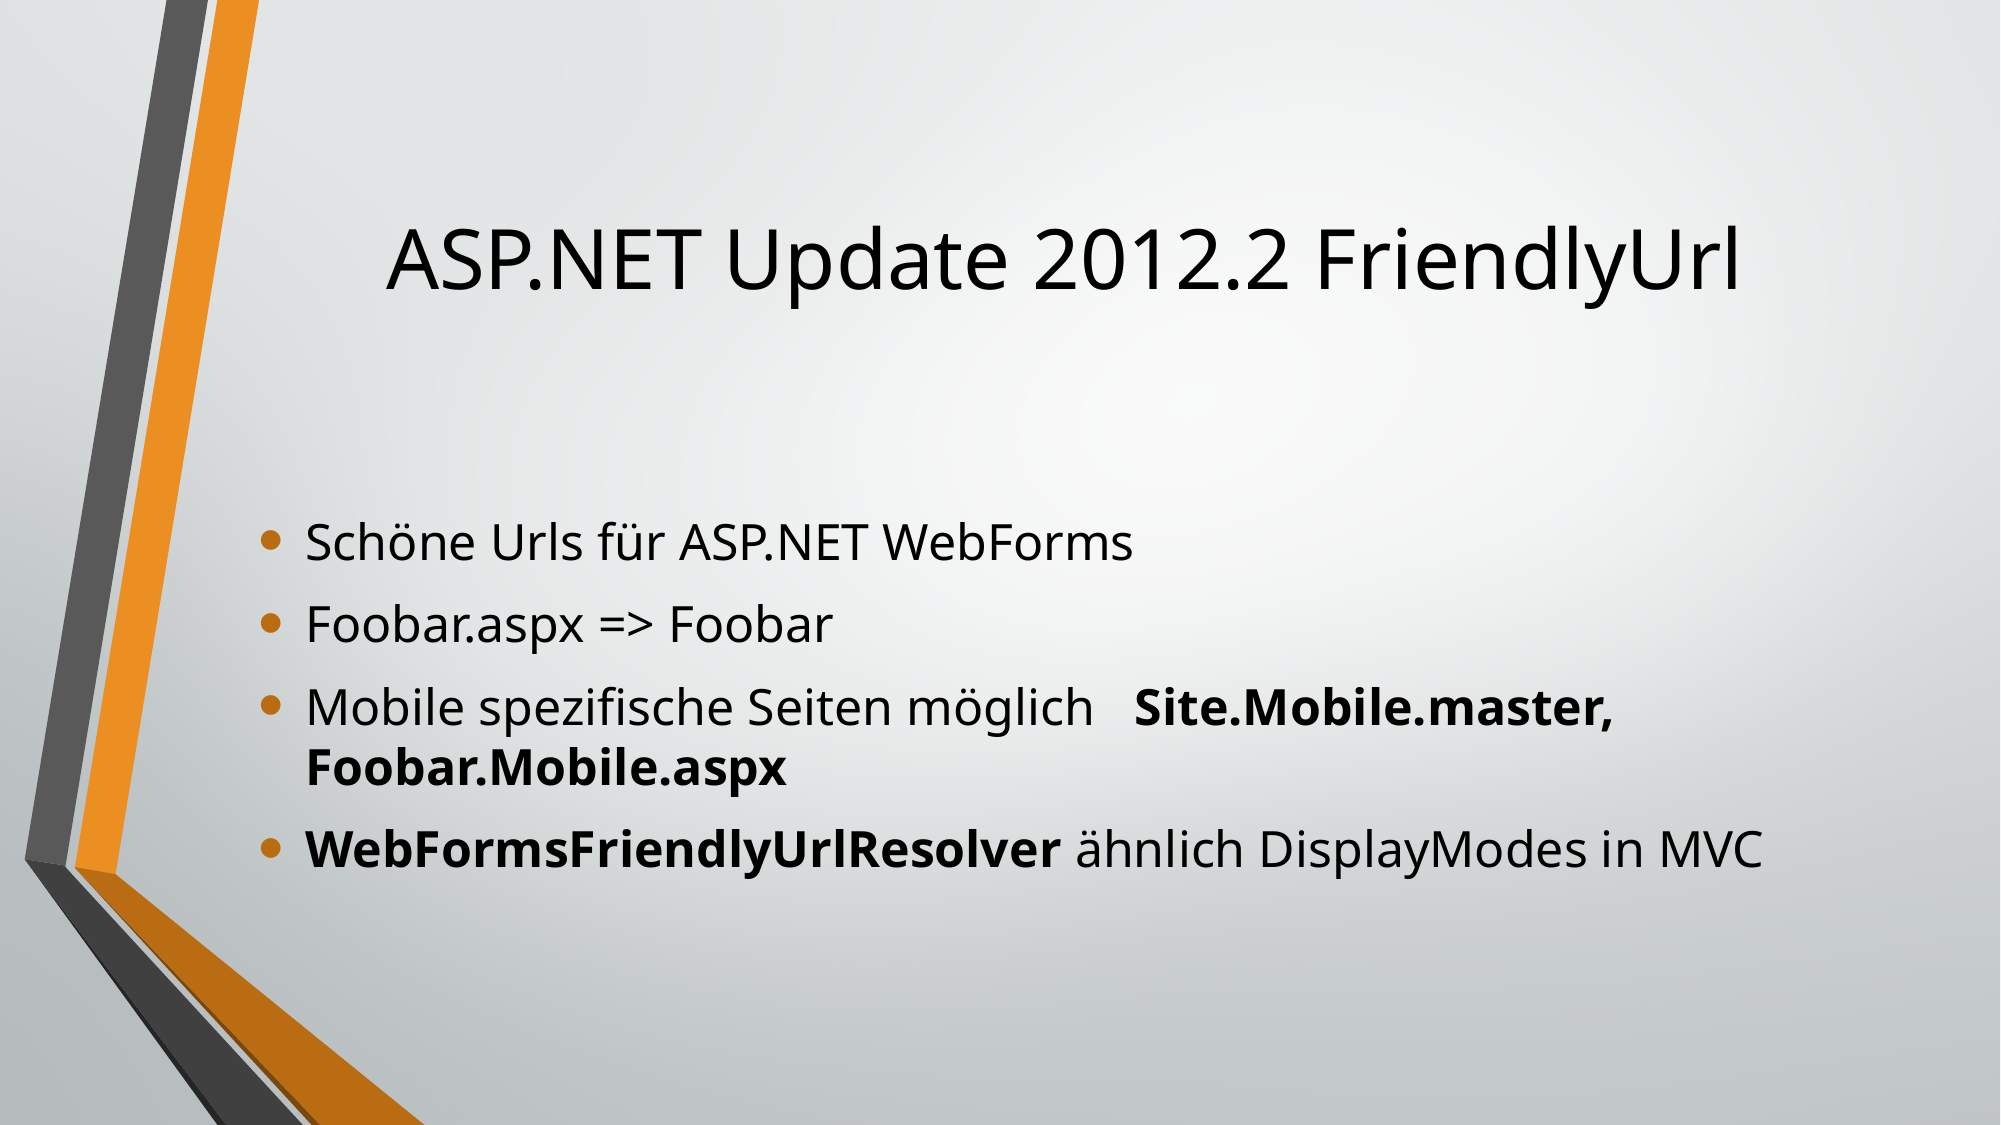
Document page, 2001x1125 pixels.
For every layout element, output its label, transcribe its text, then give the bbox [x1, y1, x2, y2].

list Schöne Urls für ASP.NET WebForms Foobar.aspx => Foobar Mobile spezifische Seiten möglich Site.Mobile.master, Foobar.Mobile.aspx WebFormsFriendlyUrlResolver ähnlich DisplayModes in MVC [243, 437, 1887, 950]
title ASP.NET Update 2012.2 FriendlyUrl [243, 112, 1887, 400]
